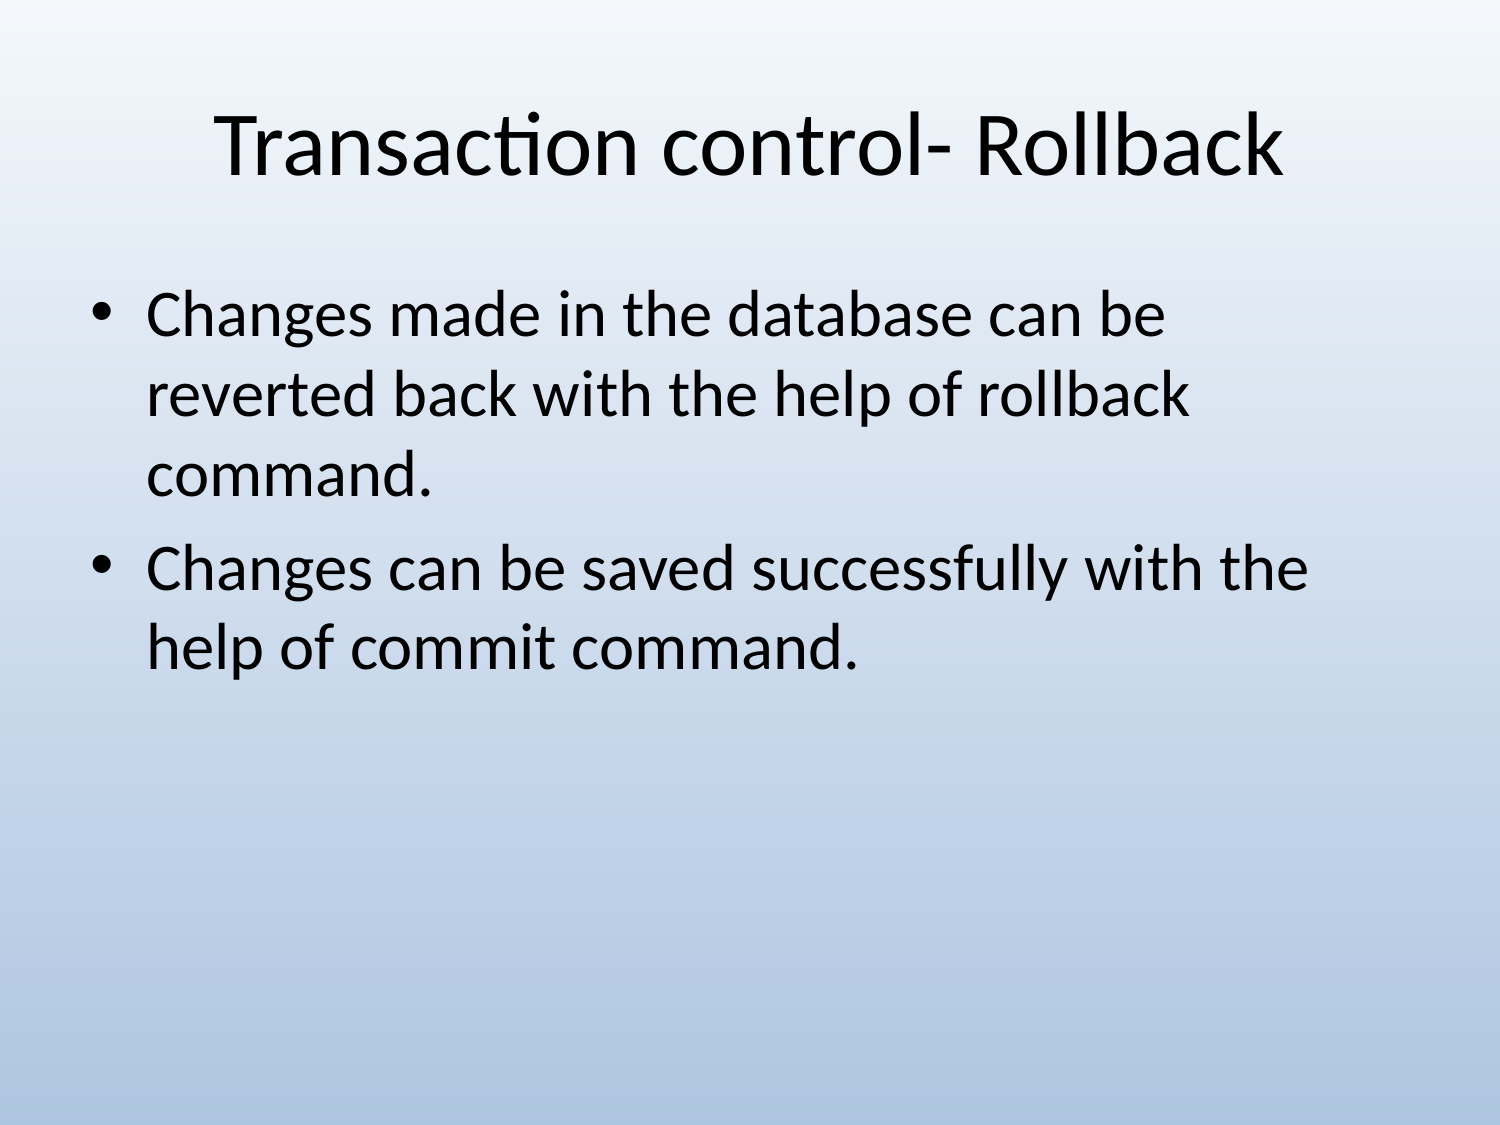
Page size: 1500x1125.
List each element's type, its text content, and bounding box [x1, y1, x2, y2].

list Changes made in the database can be reverted back with the help of rollback command. Changes can be saved successfully with the help of commit command. [75, 262, 1425, 1005]
title Transaction control- Rollback [75, 45, 1425, 233]
